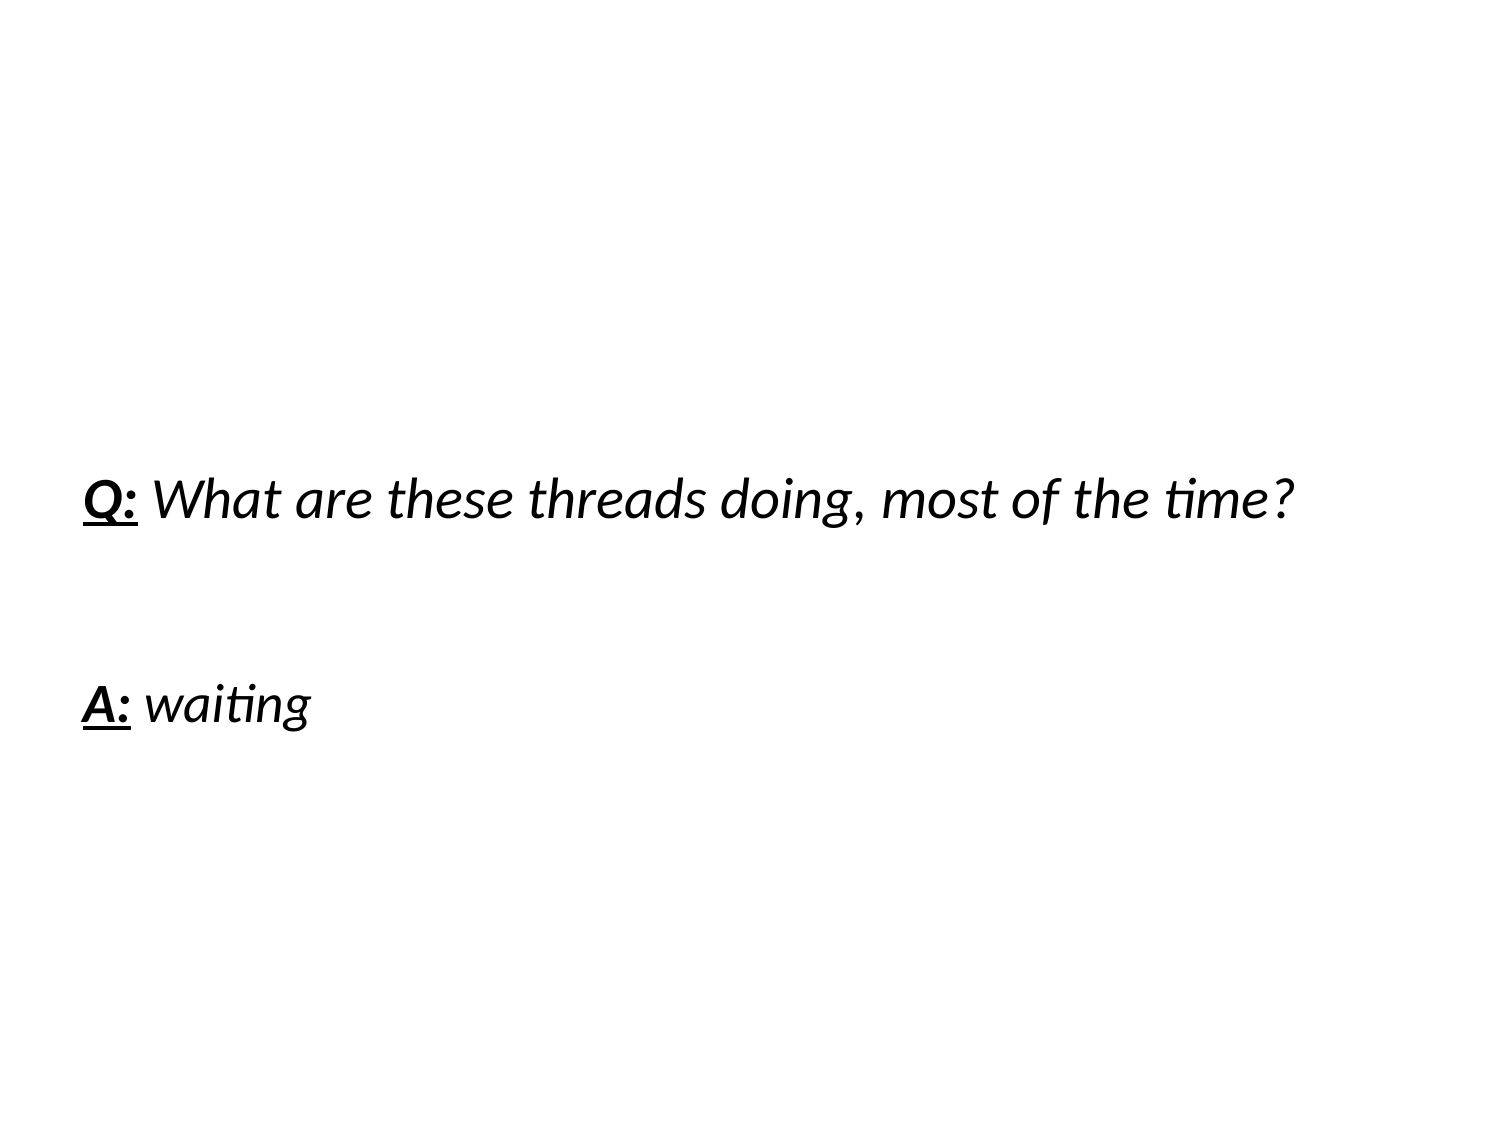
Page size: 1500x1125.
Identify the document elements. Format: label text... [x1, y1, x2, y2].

title Q: What are these threads doing, most of the time? [74, 383, 1426, 572]
text_box A: waiting [74, 659, 1425, 742]
